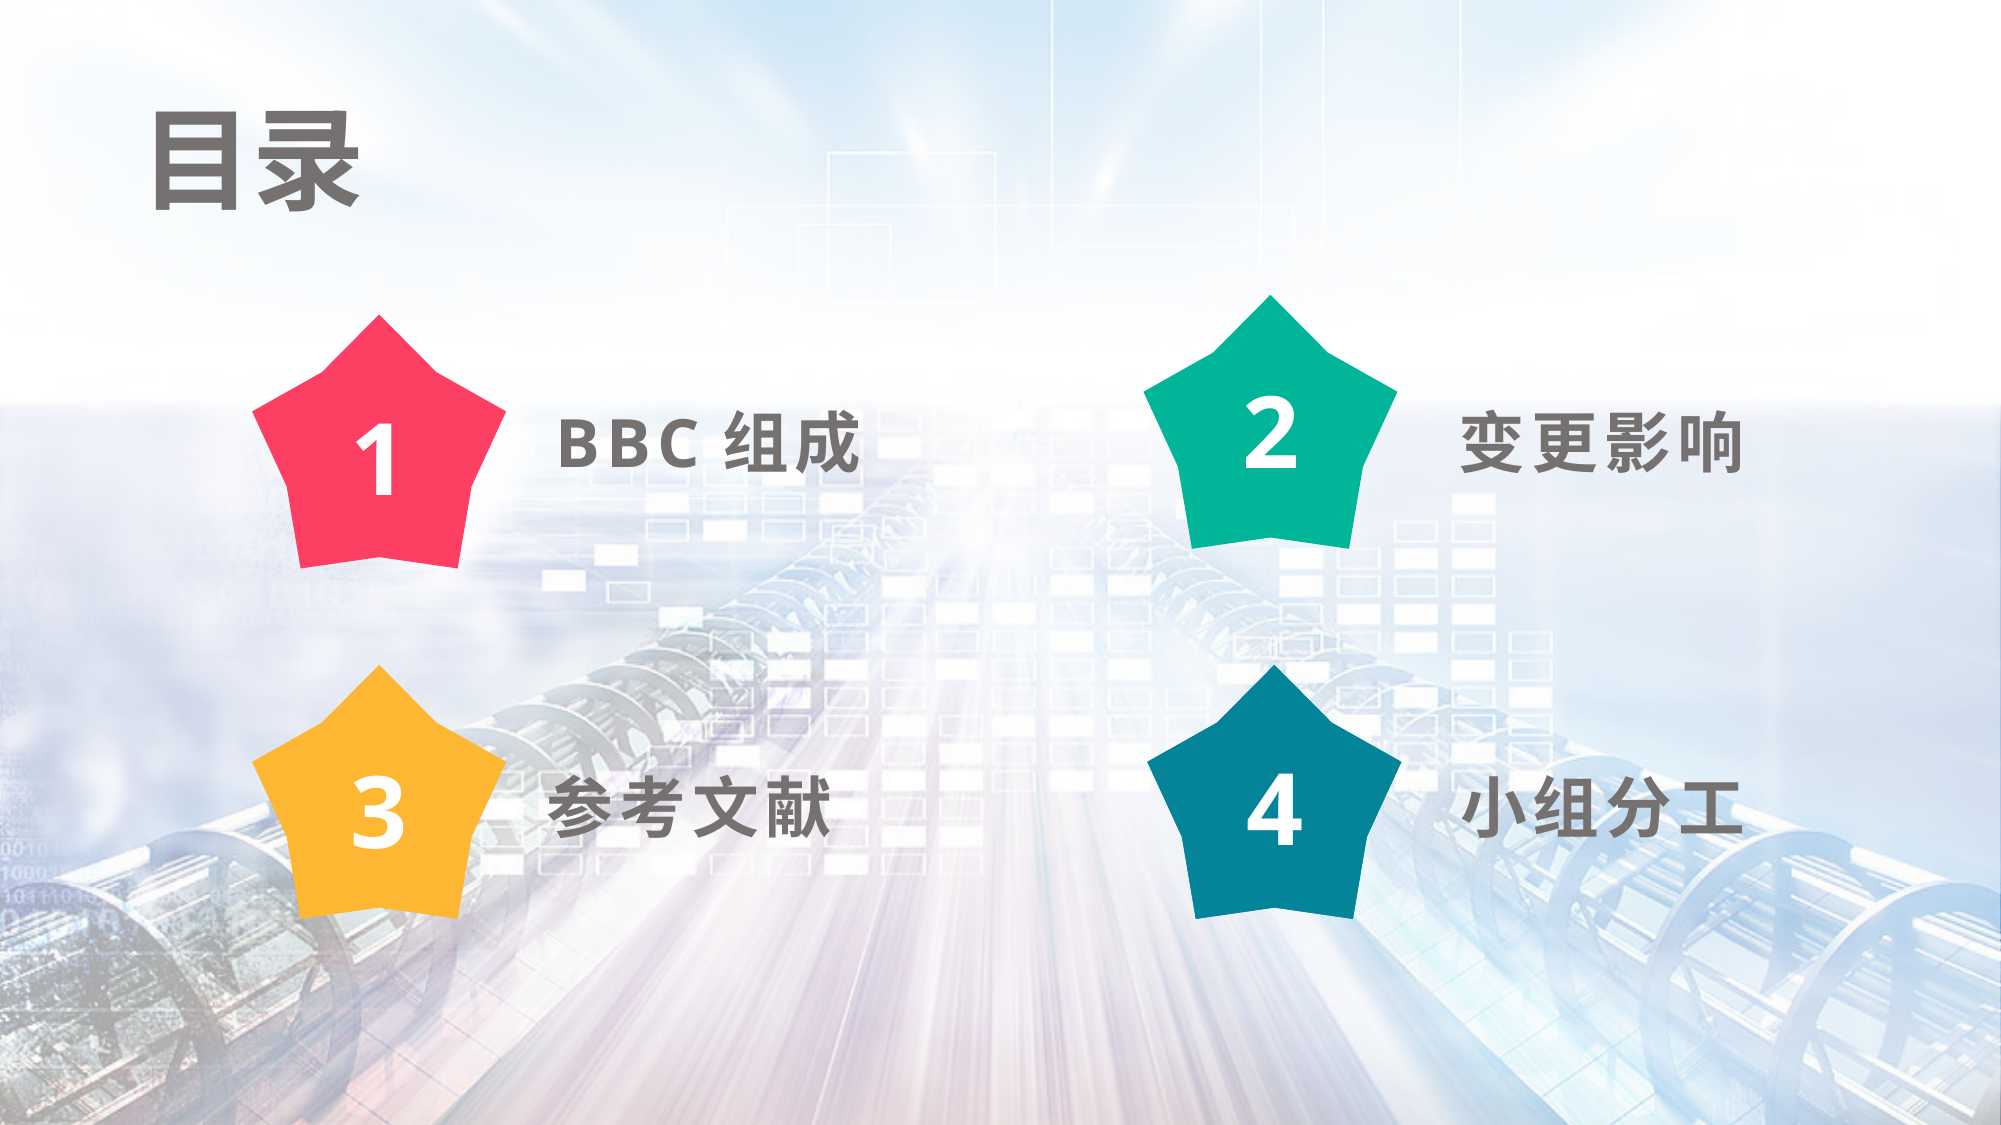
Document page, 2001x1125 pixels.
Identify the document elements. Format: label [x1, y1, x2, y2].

text_box [252, 664, 930, 919]
text_box [1147, 664, 1821, 919]
text_box [252, 314, 930, 569]
picture [0, 0, 2001, 1125]
text_box [1143, 294, 1821, 549]
